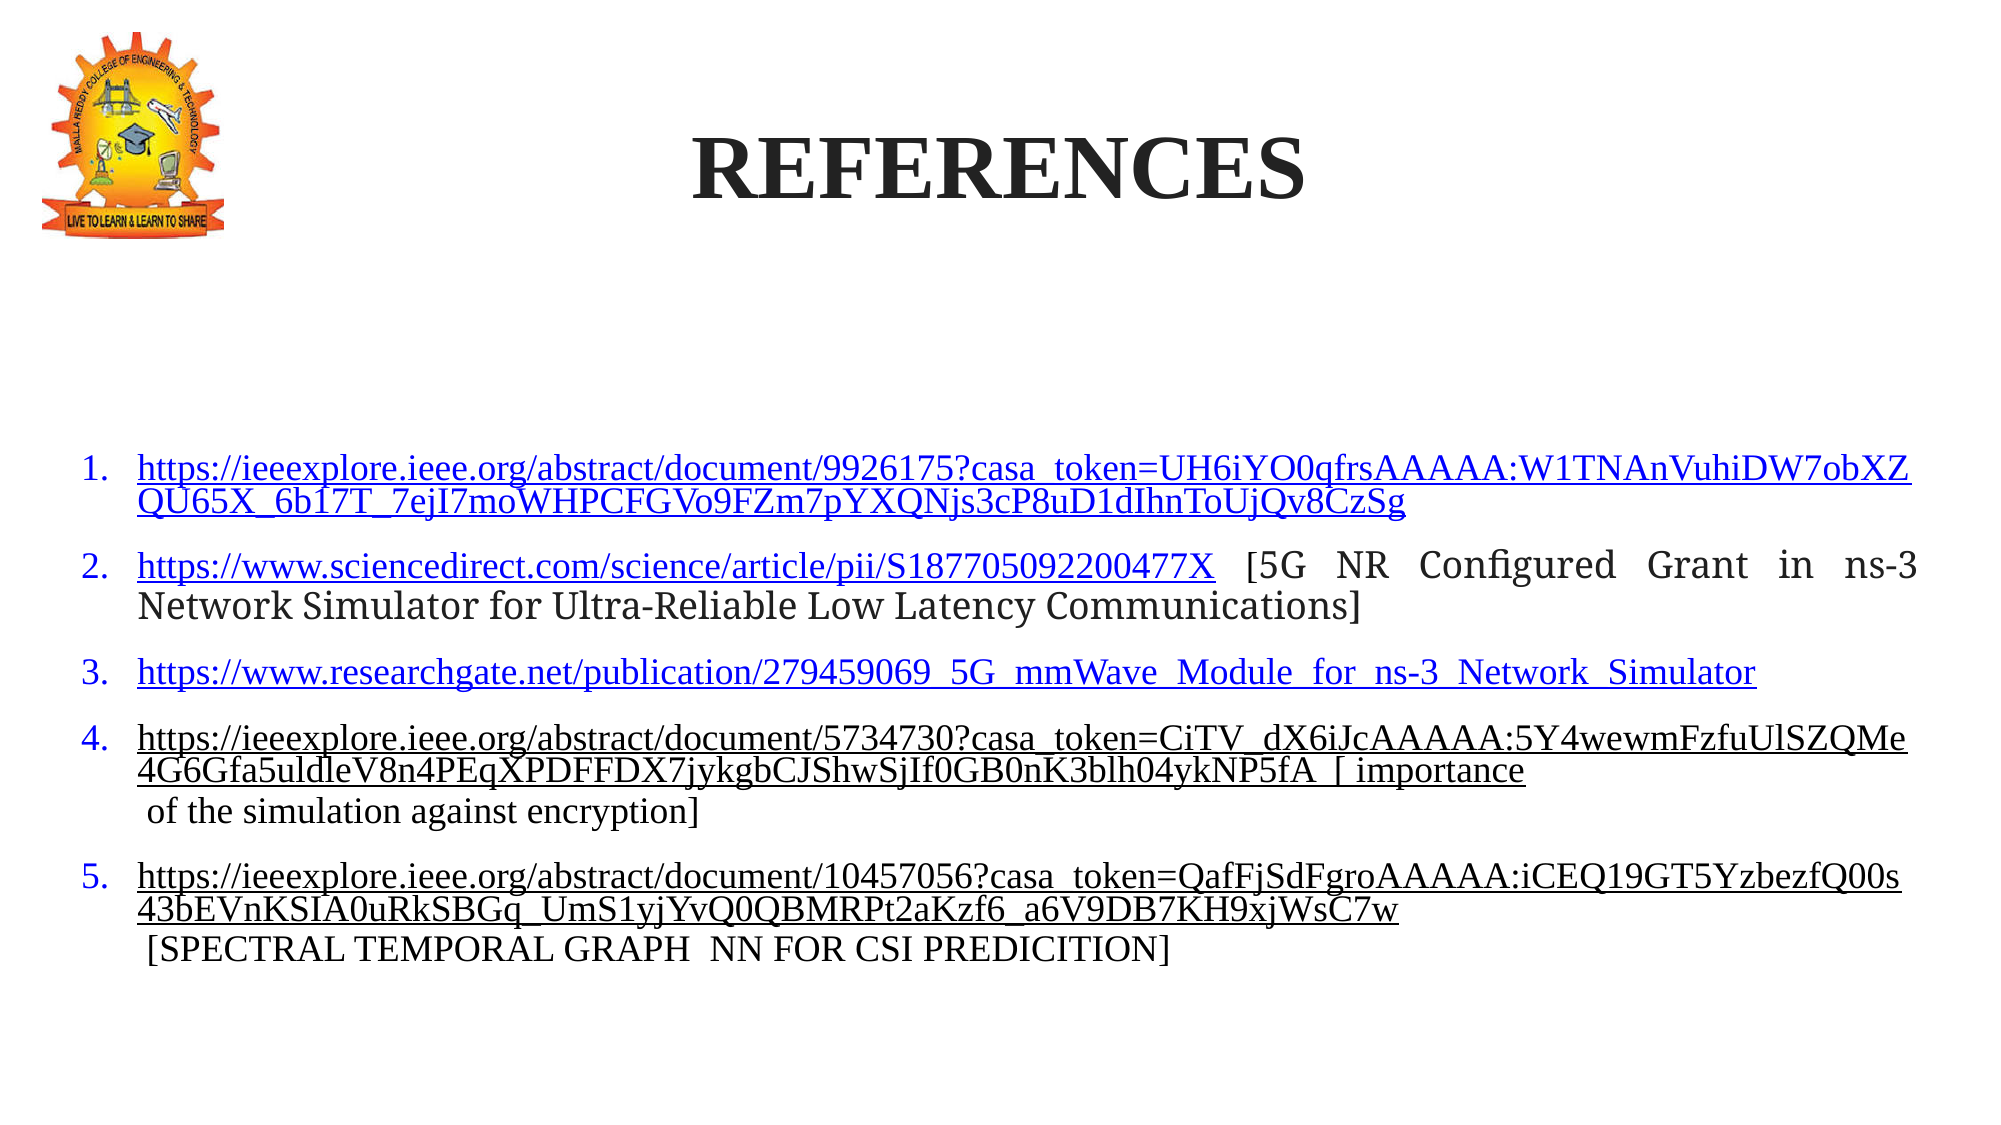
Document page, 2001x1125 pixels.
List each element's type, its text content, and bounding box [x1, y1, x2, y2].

title REFERENCES [136, 59, 1863, 278]
picture [41, 32, 224, 240]
list https://ieeexplore.ieee.org/abstract/document/9926175?casa_token=UH6iYO0qfrsAAAAA:W1TNAnVuhiDW7obXZQU65X_6b17T_7ejI7moWHPCFGVo9FZm7pYXQNjs3cP8uD1dIhnToUjQv8CzSg https://www.sciencedirect.com/science/article/pii/S187705092200477X [5G NR Configured Grant in ns-3 Network Simulator for Ultra-Reliable Low Latency Communications] https://www.researchgate.net/publication/279459069_5G_mmWave_Module_for_ns-3_Network_Simulator https://ieeexplore.ieee.org/abstract/document/5734730?casa_token=CiTV_dX6iJcAAAAA:5Y4wewmFzfuUlSZQMe4G6Gfa5uldleV8n4PEqXPDFFDX7jykgbCJShwSjIf0GB0nK3blh04ykNP5fA [ importance of the simulation against encryption] https://ieeexplore.ieee.org/abstract/document/10457056?casa_token=QafFjSdFgroAAAAA:iCEQ19GT5YzbezfQ00s43bEVnKSIA0uRkSBGq_UmS1yjYvQ0QBMRPt2aKzf6_a6V9DB7KH9xjWsC7w [SPECTRAL TEMPORAL GRAPH NN FOR CSI PREDICITION] [65, 356, 1935, 1010]
